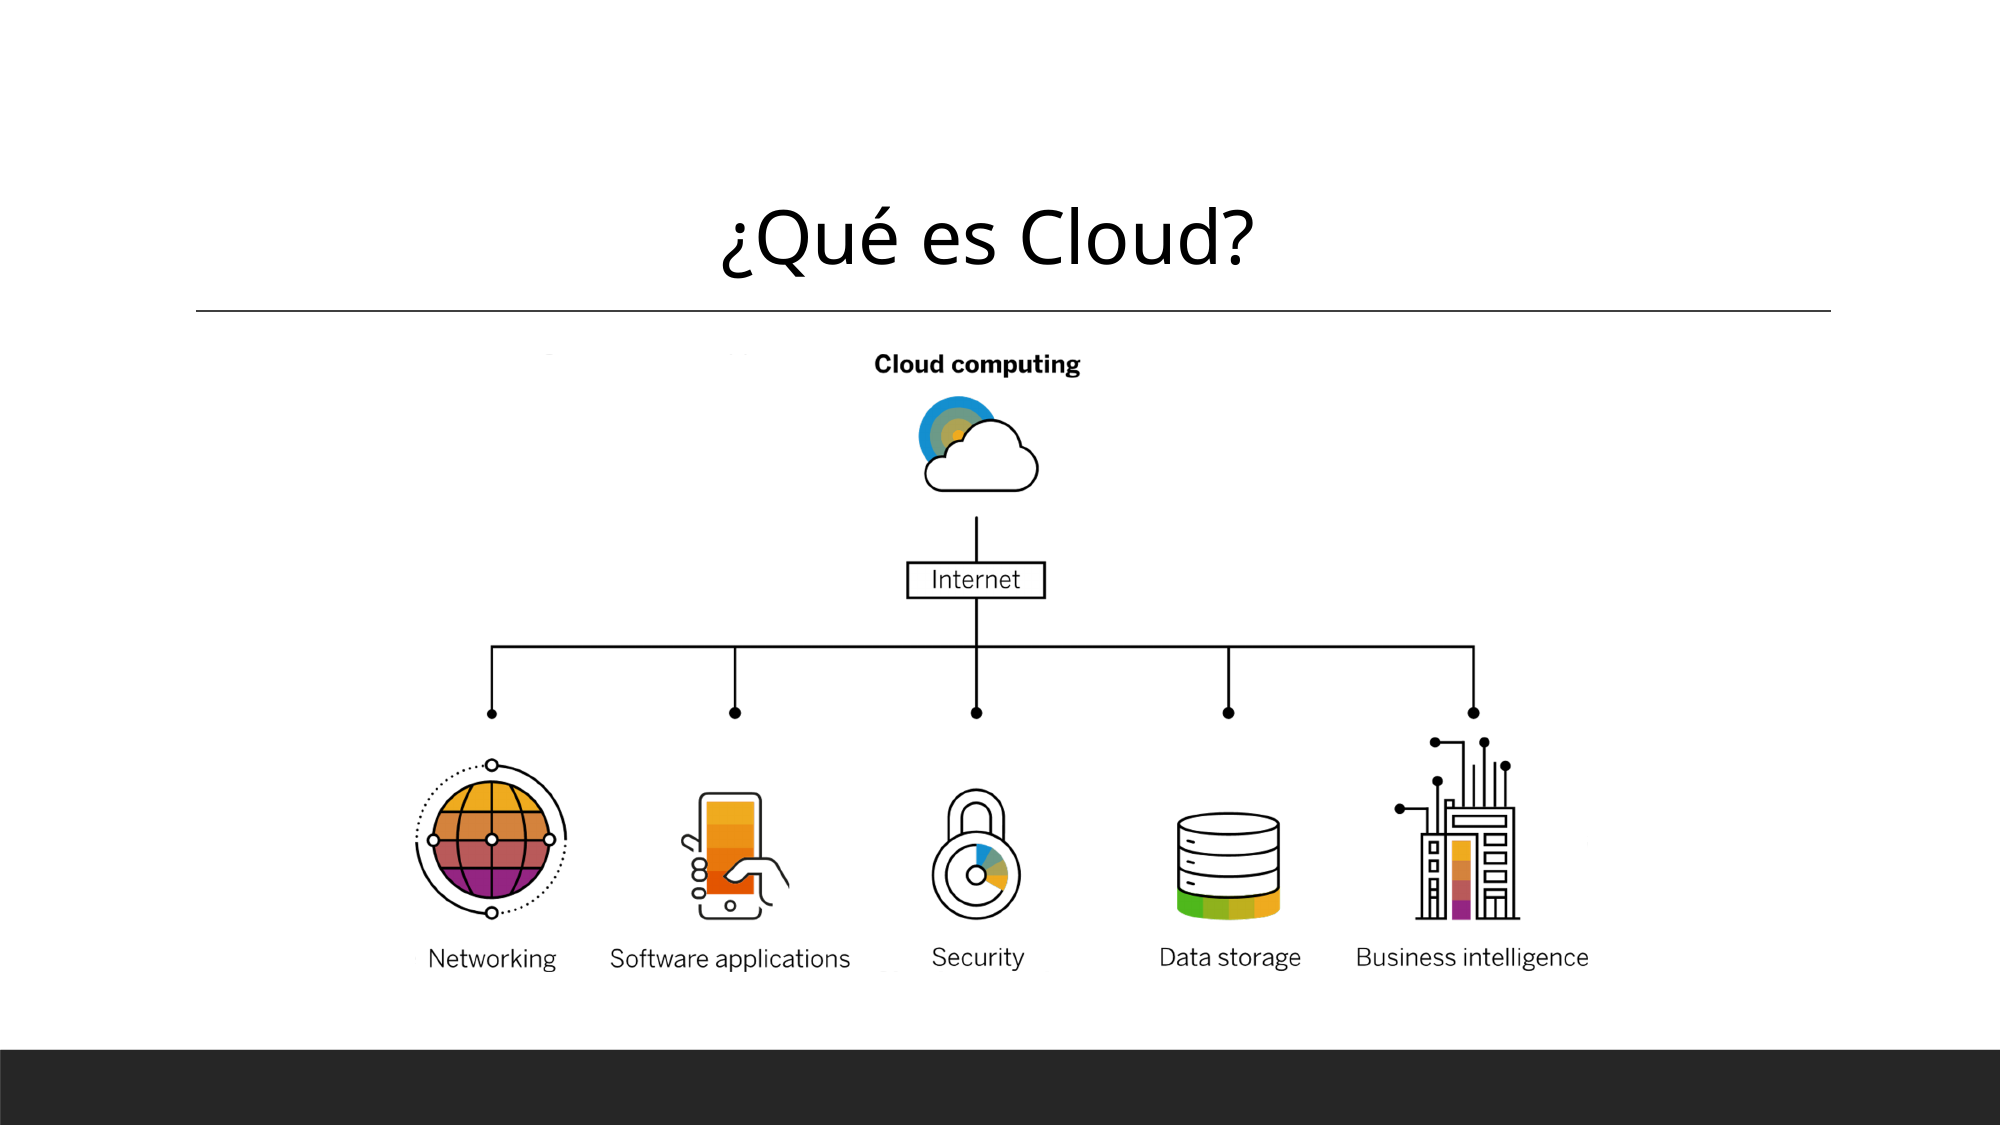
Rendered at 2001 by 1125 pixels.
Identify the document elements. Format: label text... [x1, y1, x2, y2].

text_box [0, 1049, 2000, 1125]
text_box ¿Qué es Cloud? [706, 181, 1295, 287]
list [414, 354, 1589, 973]
